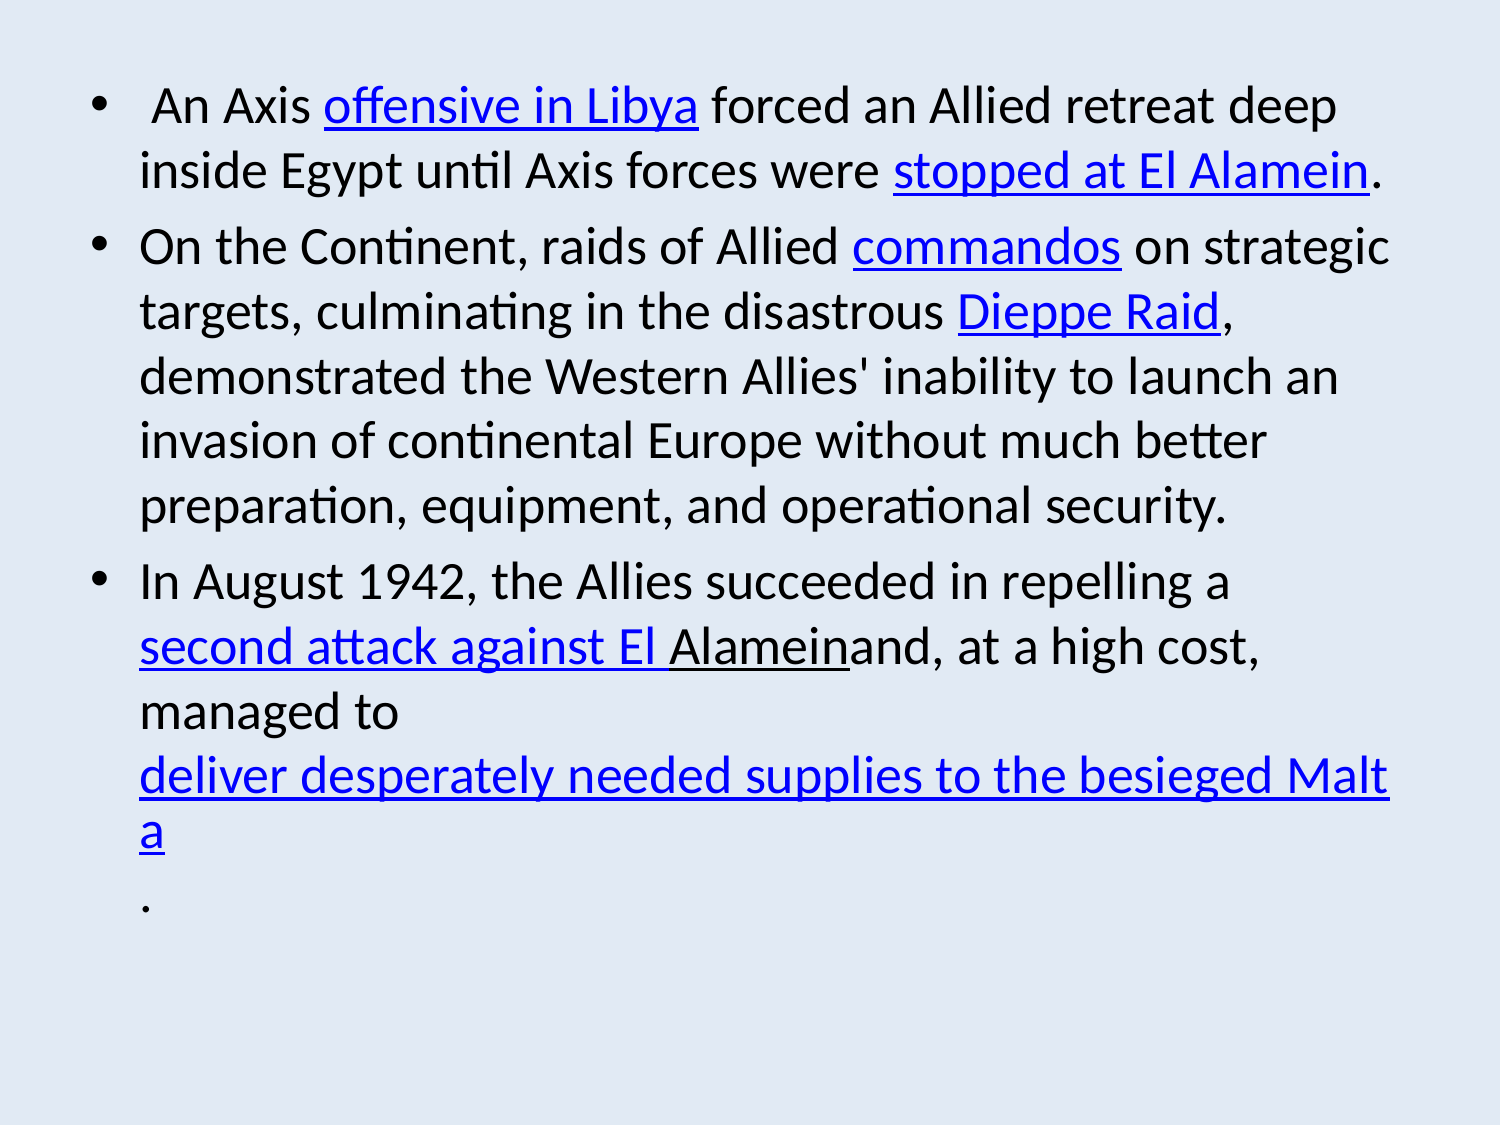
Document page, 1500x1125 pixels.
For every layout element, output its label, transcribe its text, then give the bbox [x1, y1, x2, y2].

list An Axis offensive in Libya forced an Allied retreat deep inside Egypt until Axis forces were stopped at El Alamein. On the Continent, raids of Allied commandos on strategic targets, culminating in the disastrous Dieppe Raid, demonstrated the Western Allies' inability to launch an invasion of continental Europe without much better preparation, equipment, and operational security. In August 1942, the Allies succeeded in repelling a second attack against El Alameinand, at a high cost, managed to deliver desperately needed supplies to the besieged Malta. [75, 62, 1425, 1005]
